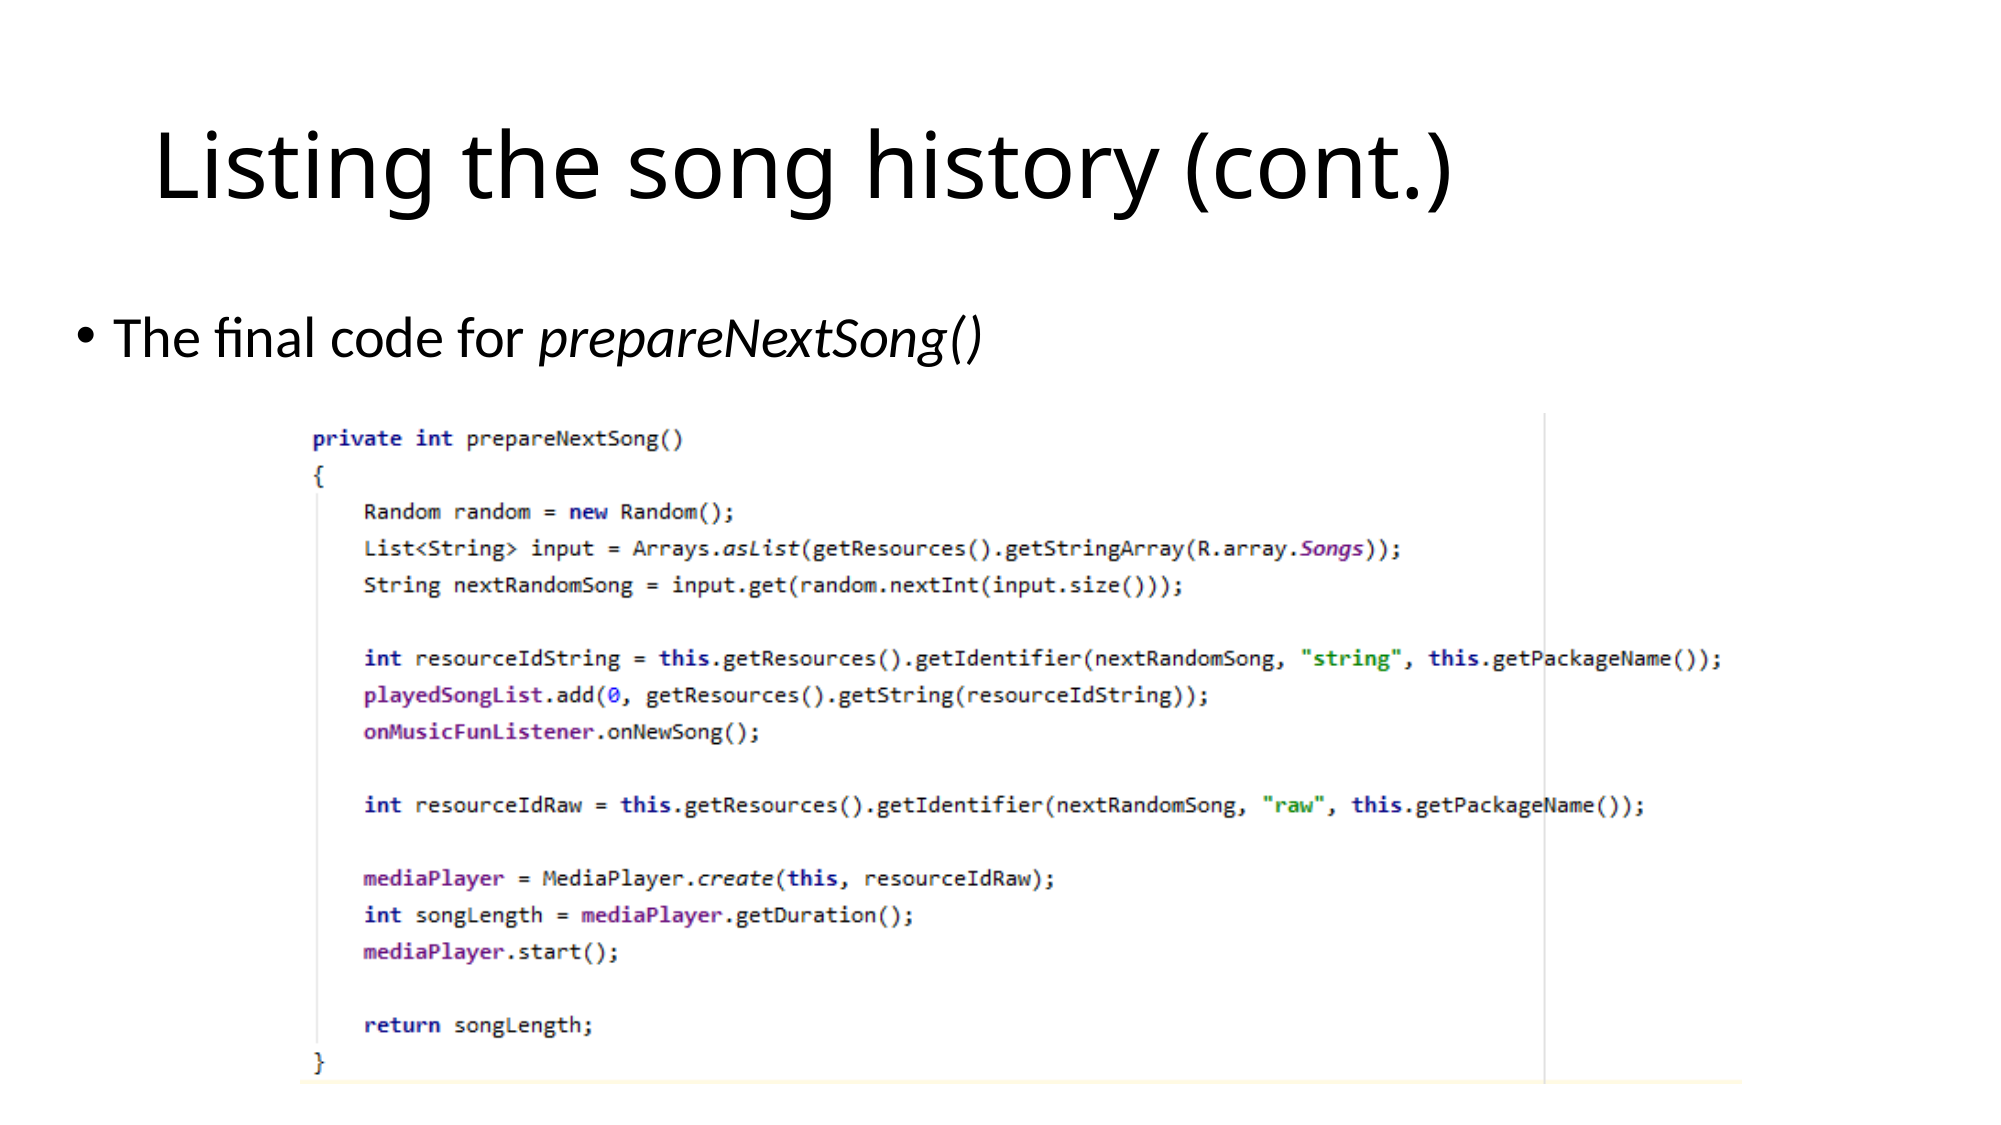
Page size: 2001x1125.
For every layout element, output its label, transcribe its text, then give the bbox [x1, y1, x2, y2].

picture [300, 413, 1742, 1084]
list The final code for prepareNextSong() [60, 299, 1863, 1125]
title Listing the song history (cont.) [137, 59, 1863, 278]
